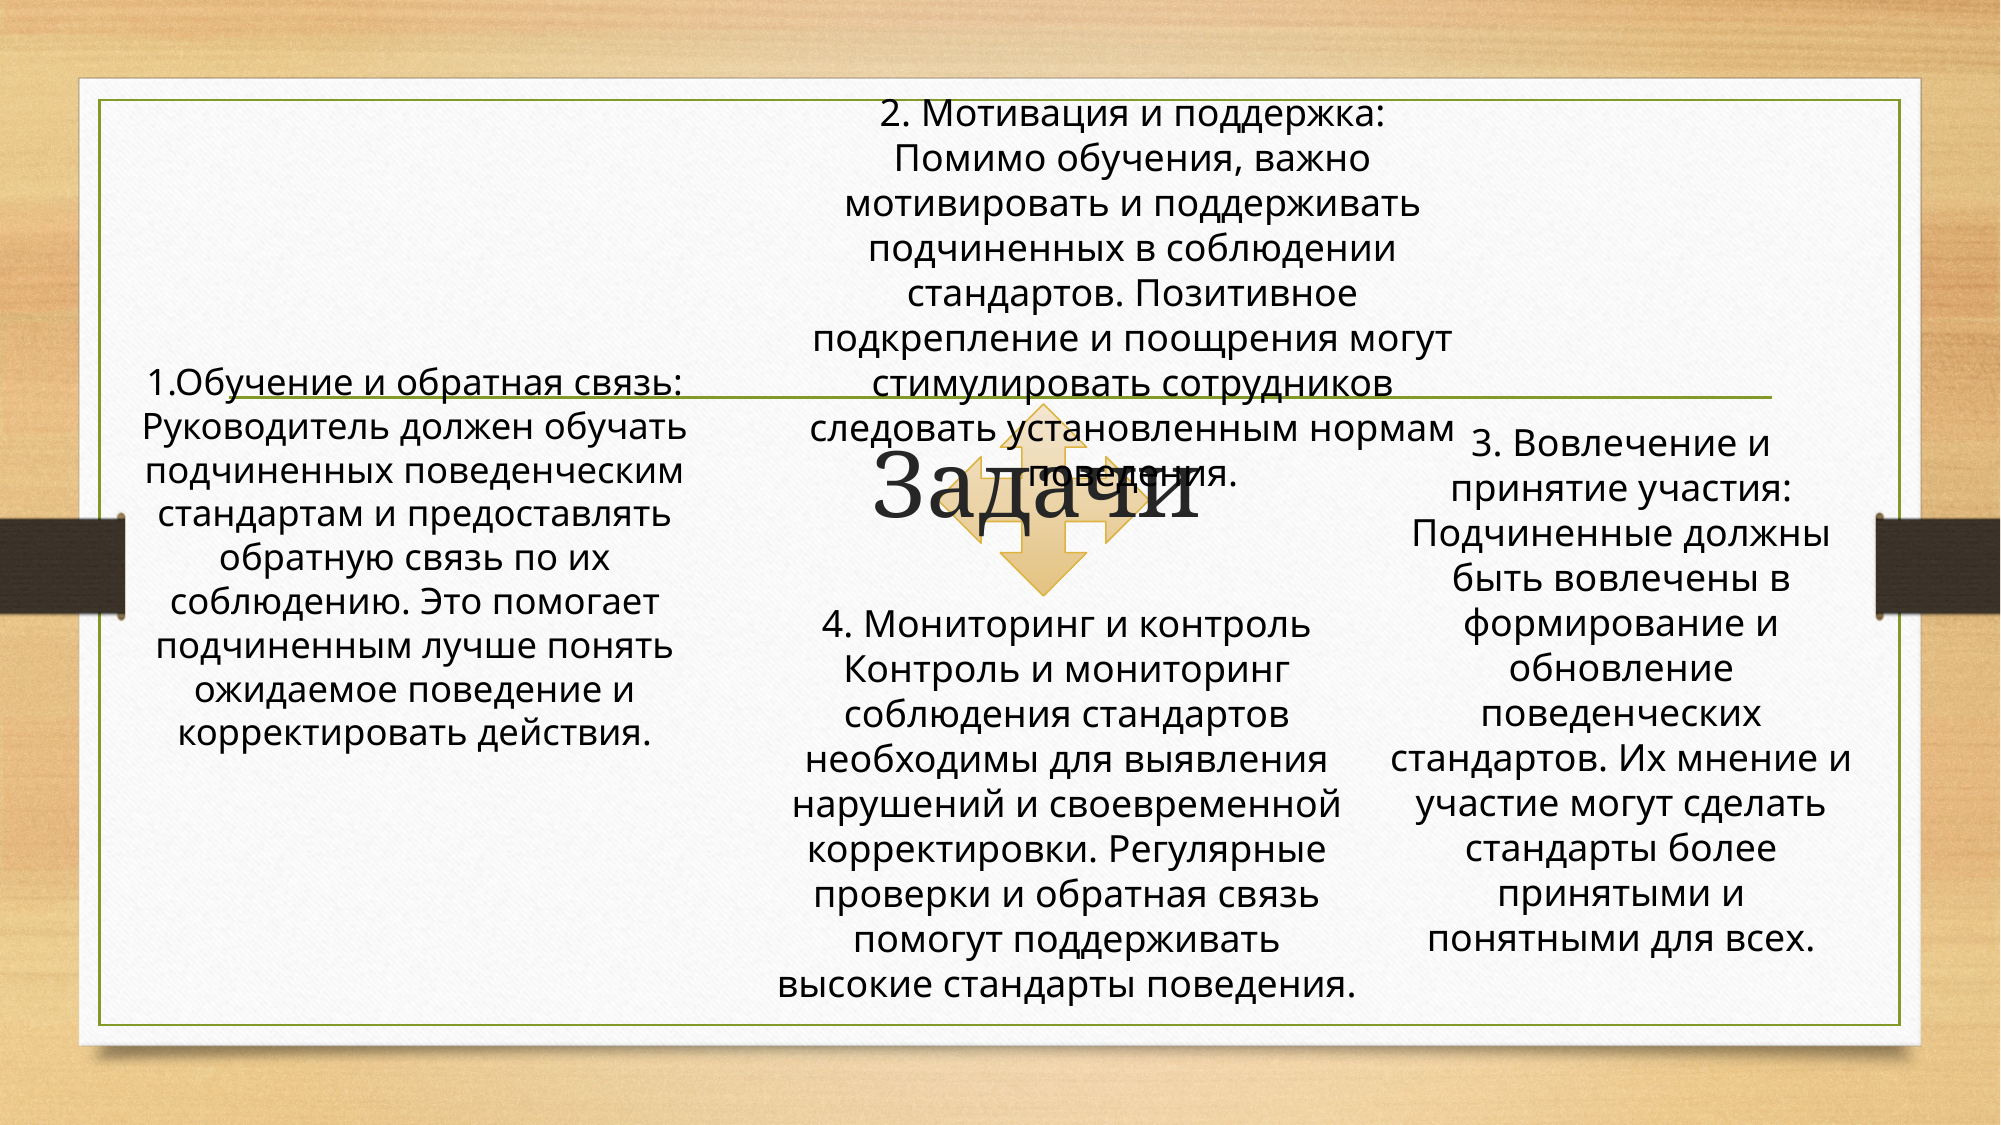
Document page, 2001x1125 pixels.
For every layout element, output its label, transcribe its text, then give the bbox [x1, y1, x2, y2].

text_box 2. Мотивация и поддержка: Помимо обучения, важно мотивировать и поддерживать подчиненных в соблюдении стандартов. Позитивное подкрепление и поощрения могут стимулировать сотрудников следовать установленным нормам поведения. [758, 82, 1507, 547]
title Задачи [728, 374, 1345, 589]
text_box 3. Вовлечение и принятие участия: Подчиненные должны быть вовлечены в формирование и обновление поведенческих стандартов. Их мнение и участие могут сделать стандарты более принятыми и понятными для всех. [1374, 366, 1868, 967]
list 1.Обучение и обратная связь: Руководитель должен обучать подчиненных поведенческим стандартам и предоставлять обратную связь по их соблюдению. Это помогает подчиненным лучше понять ожидаемое поведение и корректировать действия. [124, 351, 706, 897]
picture [0, 0, 2001, 1125]
text_box 4. Мониторинг и контроль Контроль и мониторинг соблюдения стандартов необходимы для выявления нарушений и своевременной корректировки. Регулярные проверки и обратная связь помогут поддерживать высокие стандарты поведения. [758, 592, 1375, 1012]
